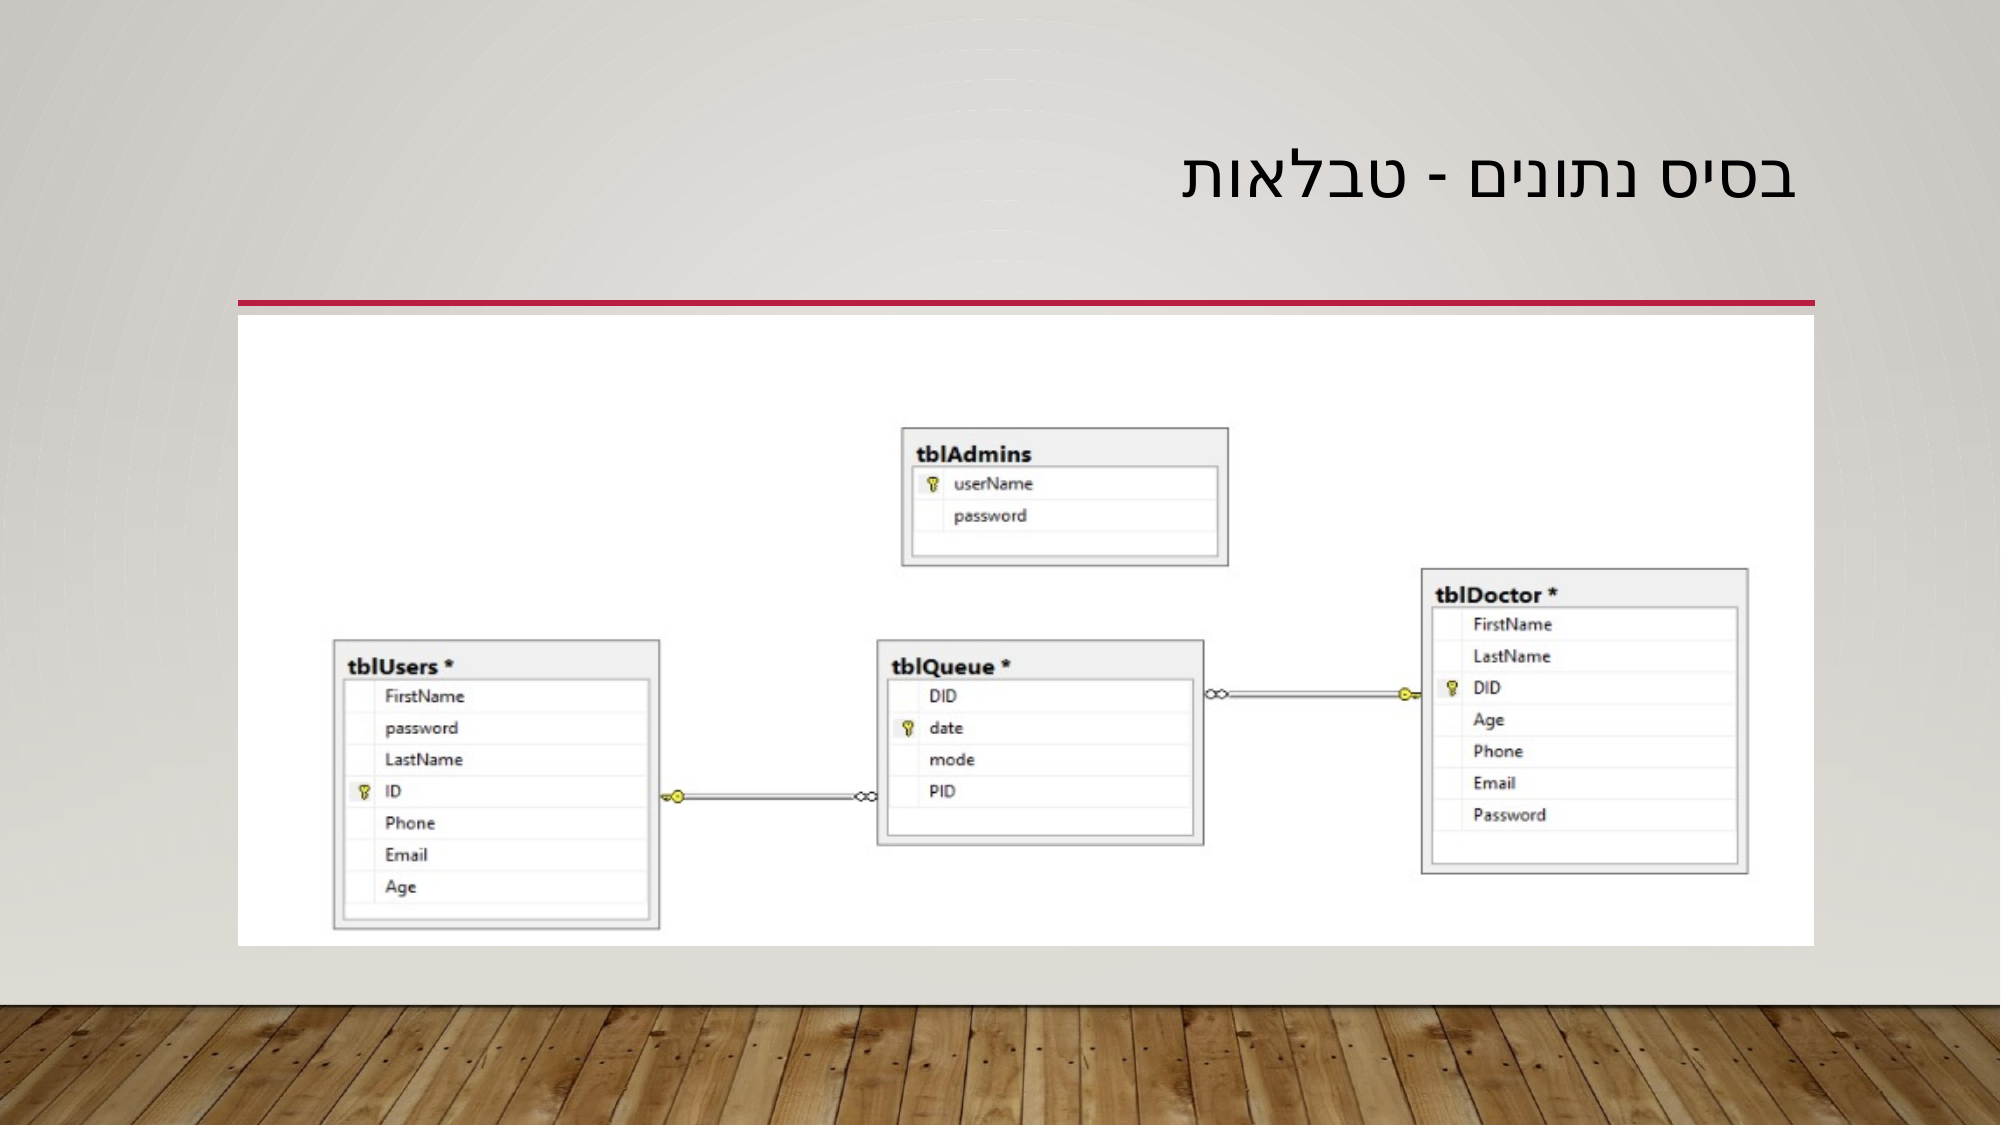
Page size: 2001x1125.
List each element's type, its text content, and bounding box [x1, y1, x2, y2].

picture [237, 315, 1814, 946]
title בסיס נתונים - טבלאות [238, 131, 1814, 305]
picture [0, 1005, 2000, 1125]
